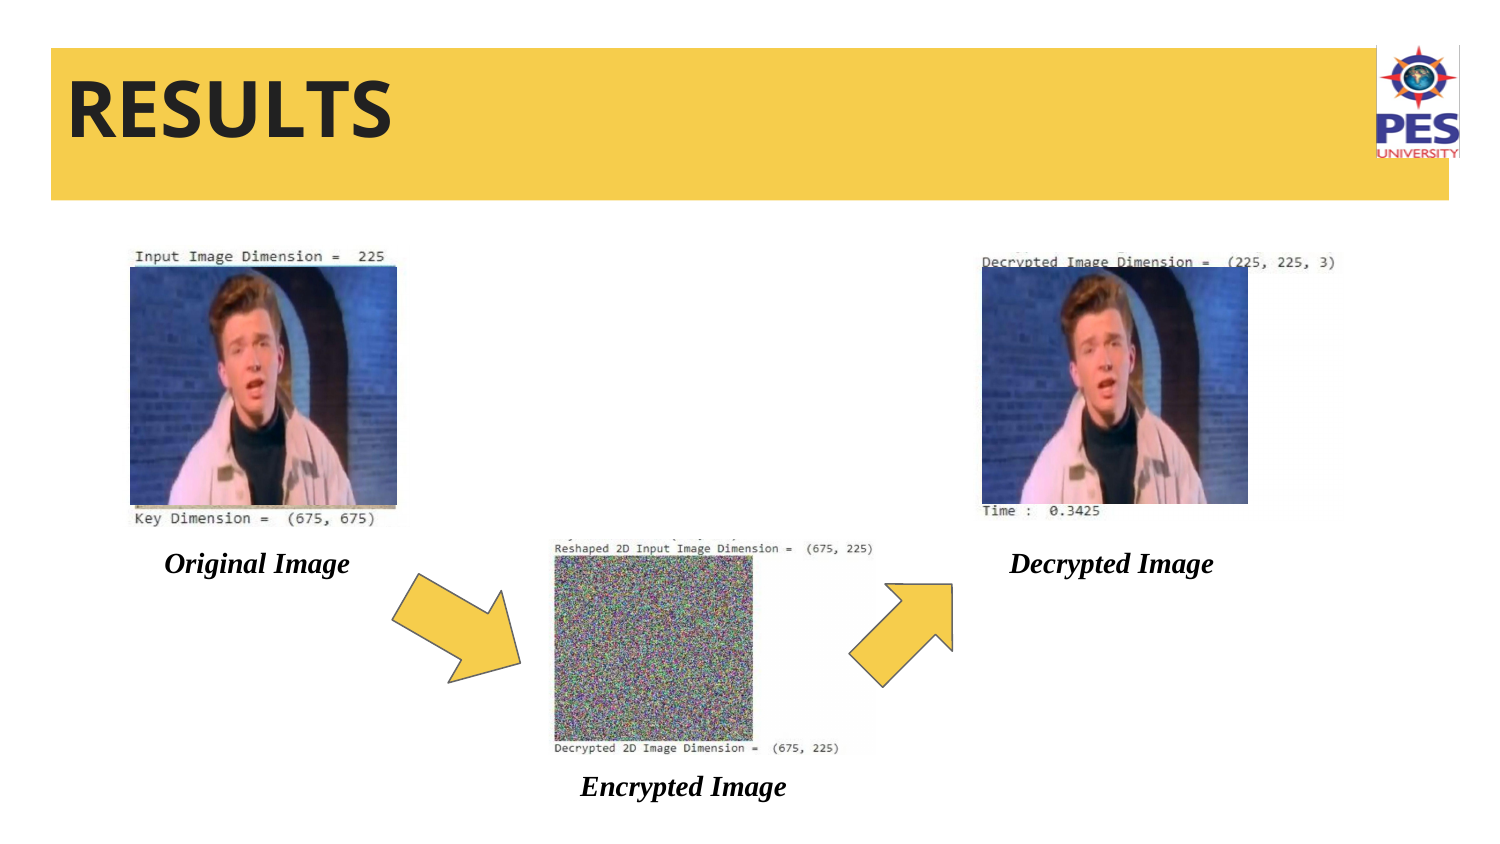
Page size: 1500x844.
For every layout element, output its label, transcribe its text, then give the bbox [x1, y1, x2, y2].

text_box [972, 251, 1345, 521]
title RESULTS [51, 48, 1449, 201]
picture [1374, 42, 1463, 160]
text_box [122, 245, 410, 527]
text_box Original Image [162, 542, 353, 580]
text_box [548, 539, 954, 755]
text_box Decrypted Image [1007, 542, 1217, 580]
text_box Encrypted Image [578, 765, 789, 803]
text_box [390, 572, 522, 685]
